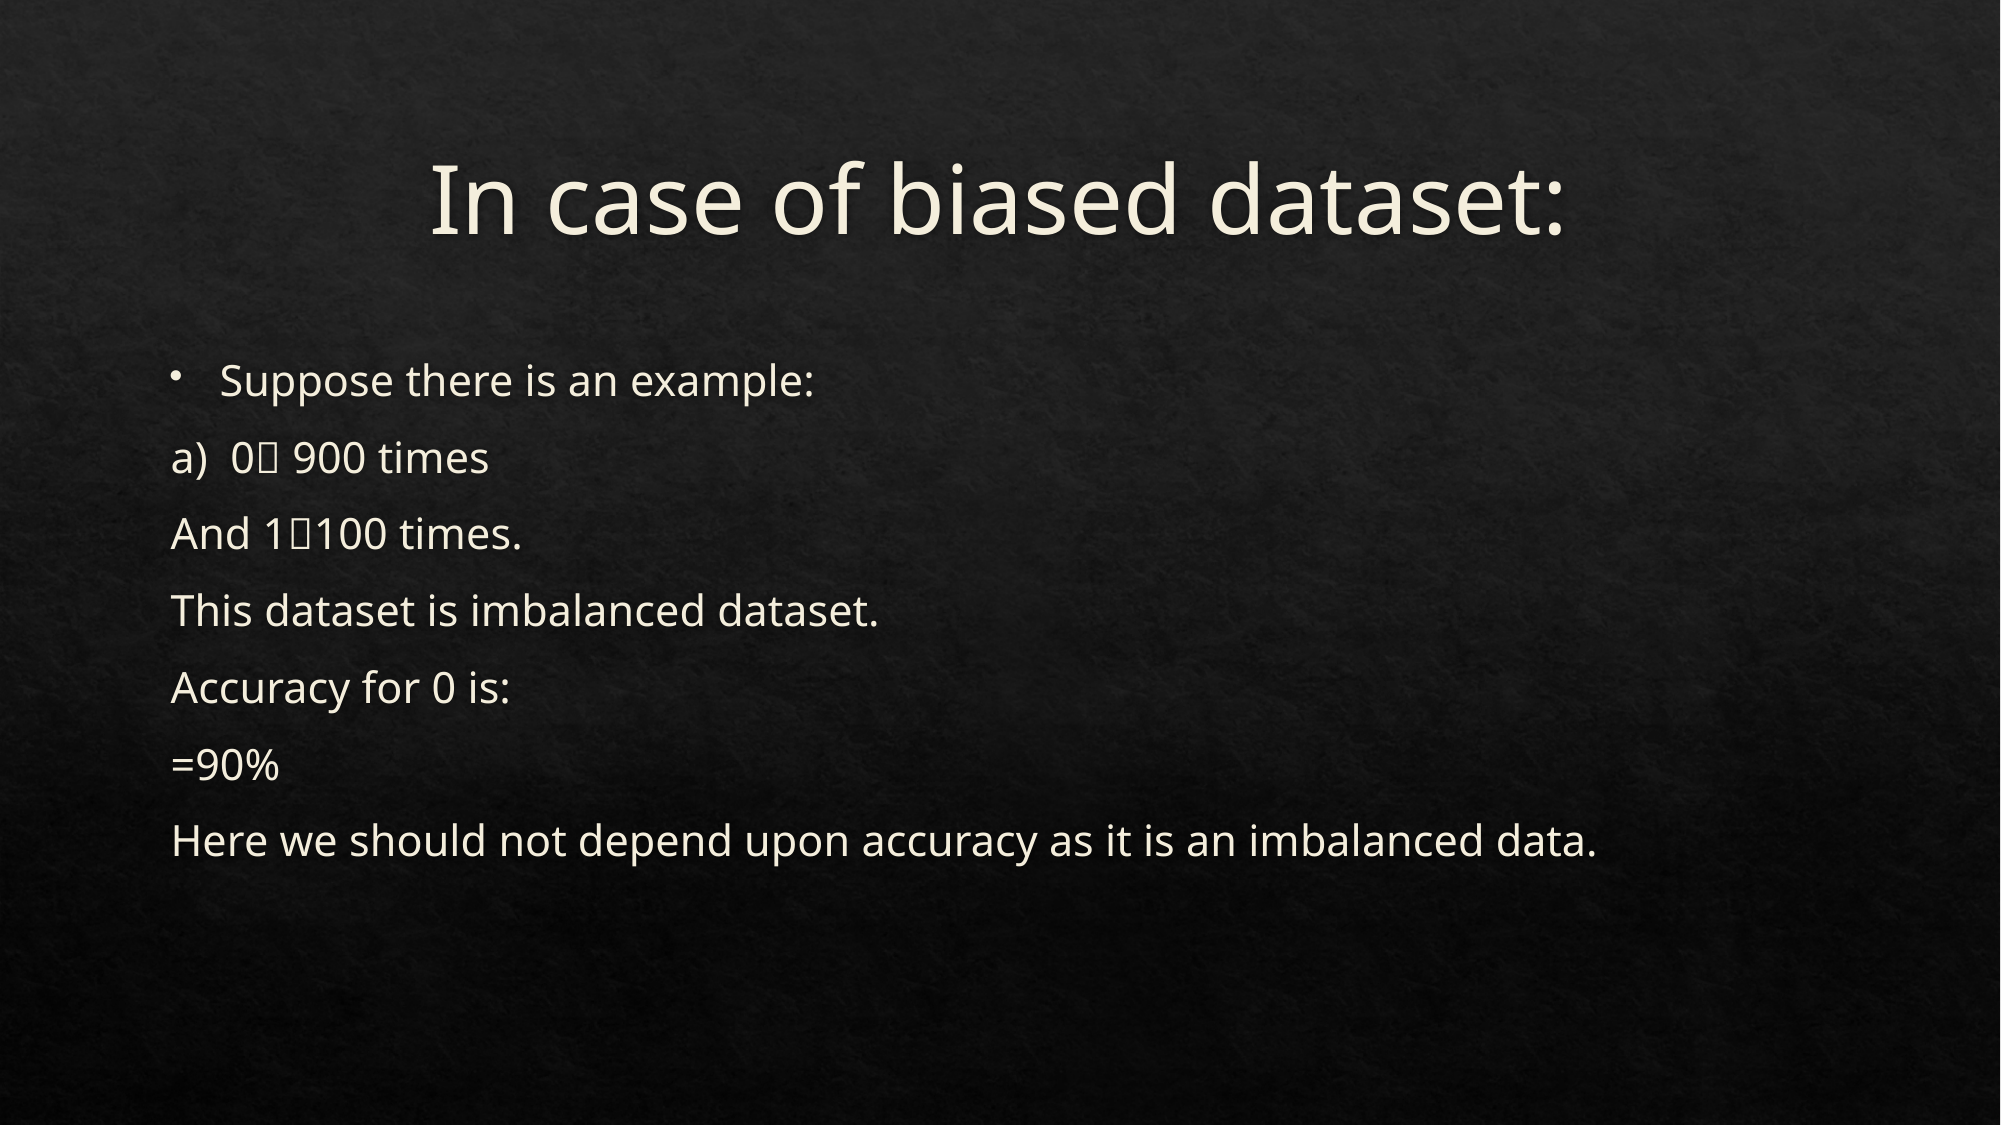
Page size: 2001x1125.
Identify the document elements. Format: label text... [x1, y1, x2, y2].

title In case of biased dataset: [149, 99, 1849, 307]
